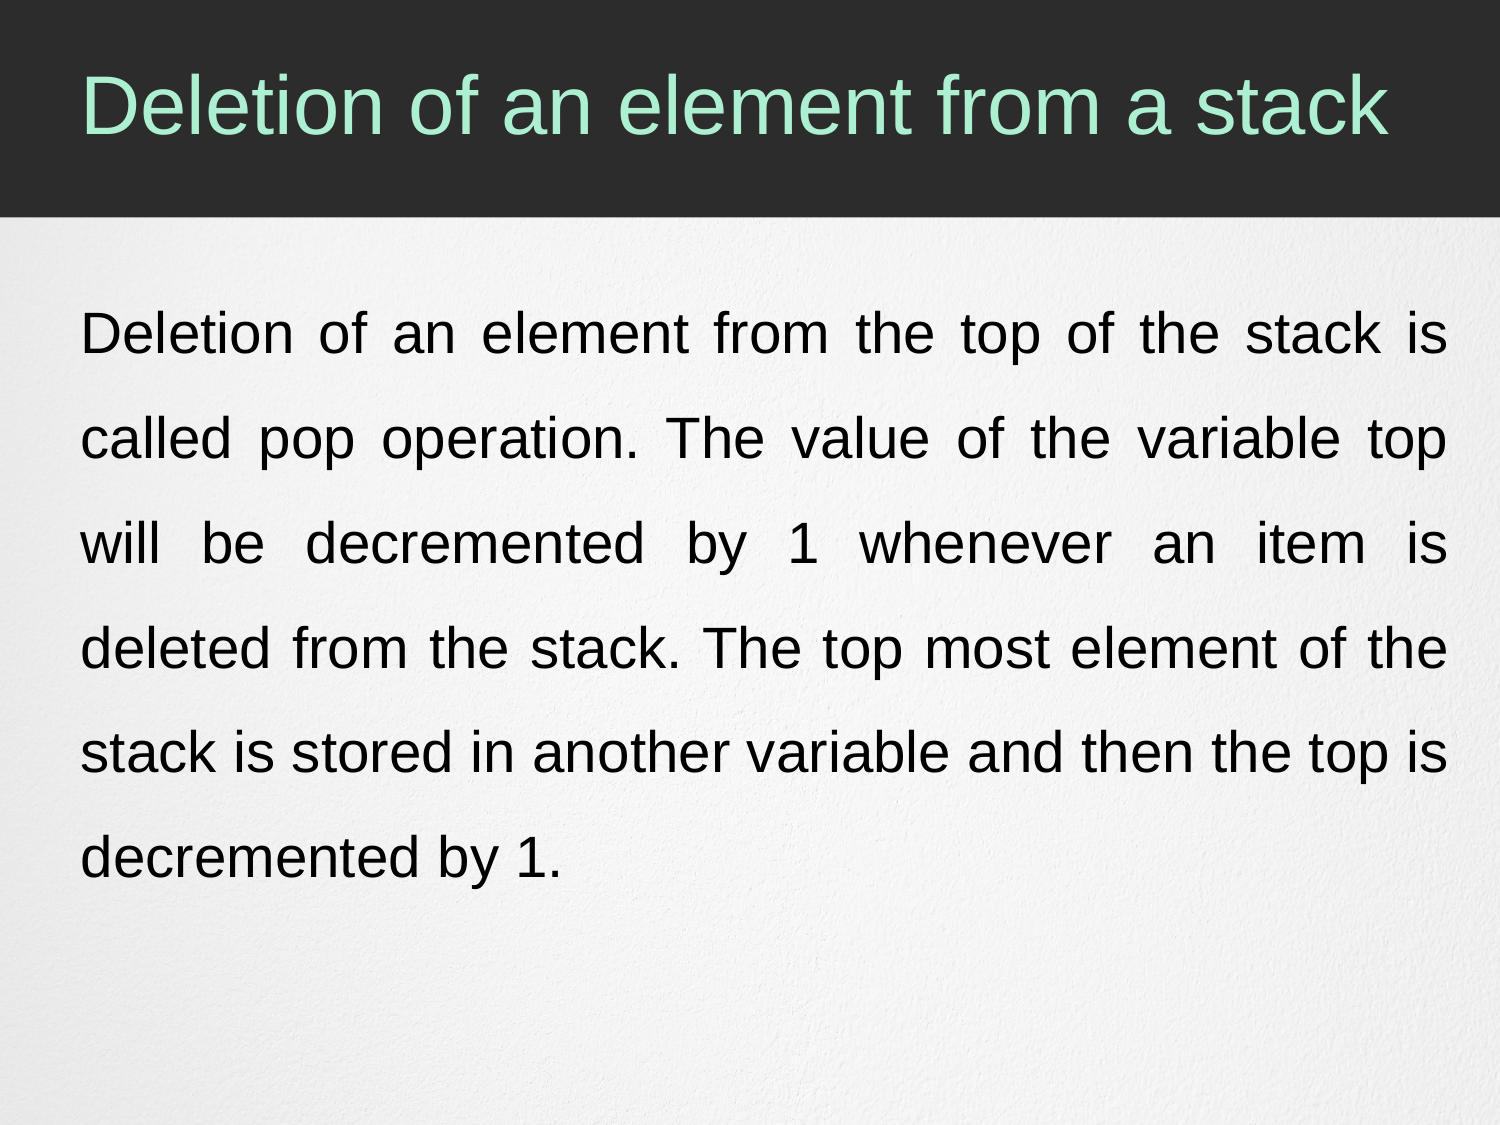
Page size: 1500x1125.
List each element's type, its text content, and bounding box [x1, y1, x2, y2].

list Deletion of an element from the top of the stack is called pop operation. The value of the variable top will be decremented by 1 whenever an item is deleted from the stack. The top most element of the stack is stored in another variable and then the top is decremented by 1. [65, 253, 1466, 1094]
title Deletion of an element from a stack [65, 0, 1500, 216]
